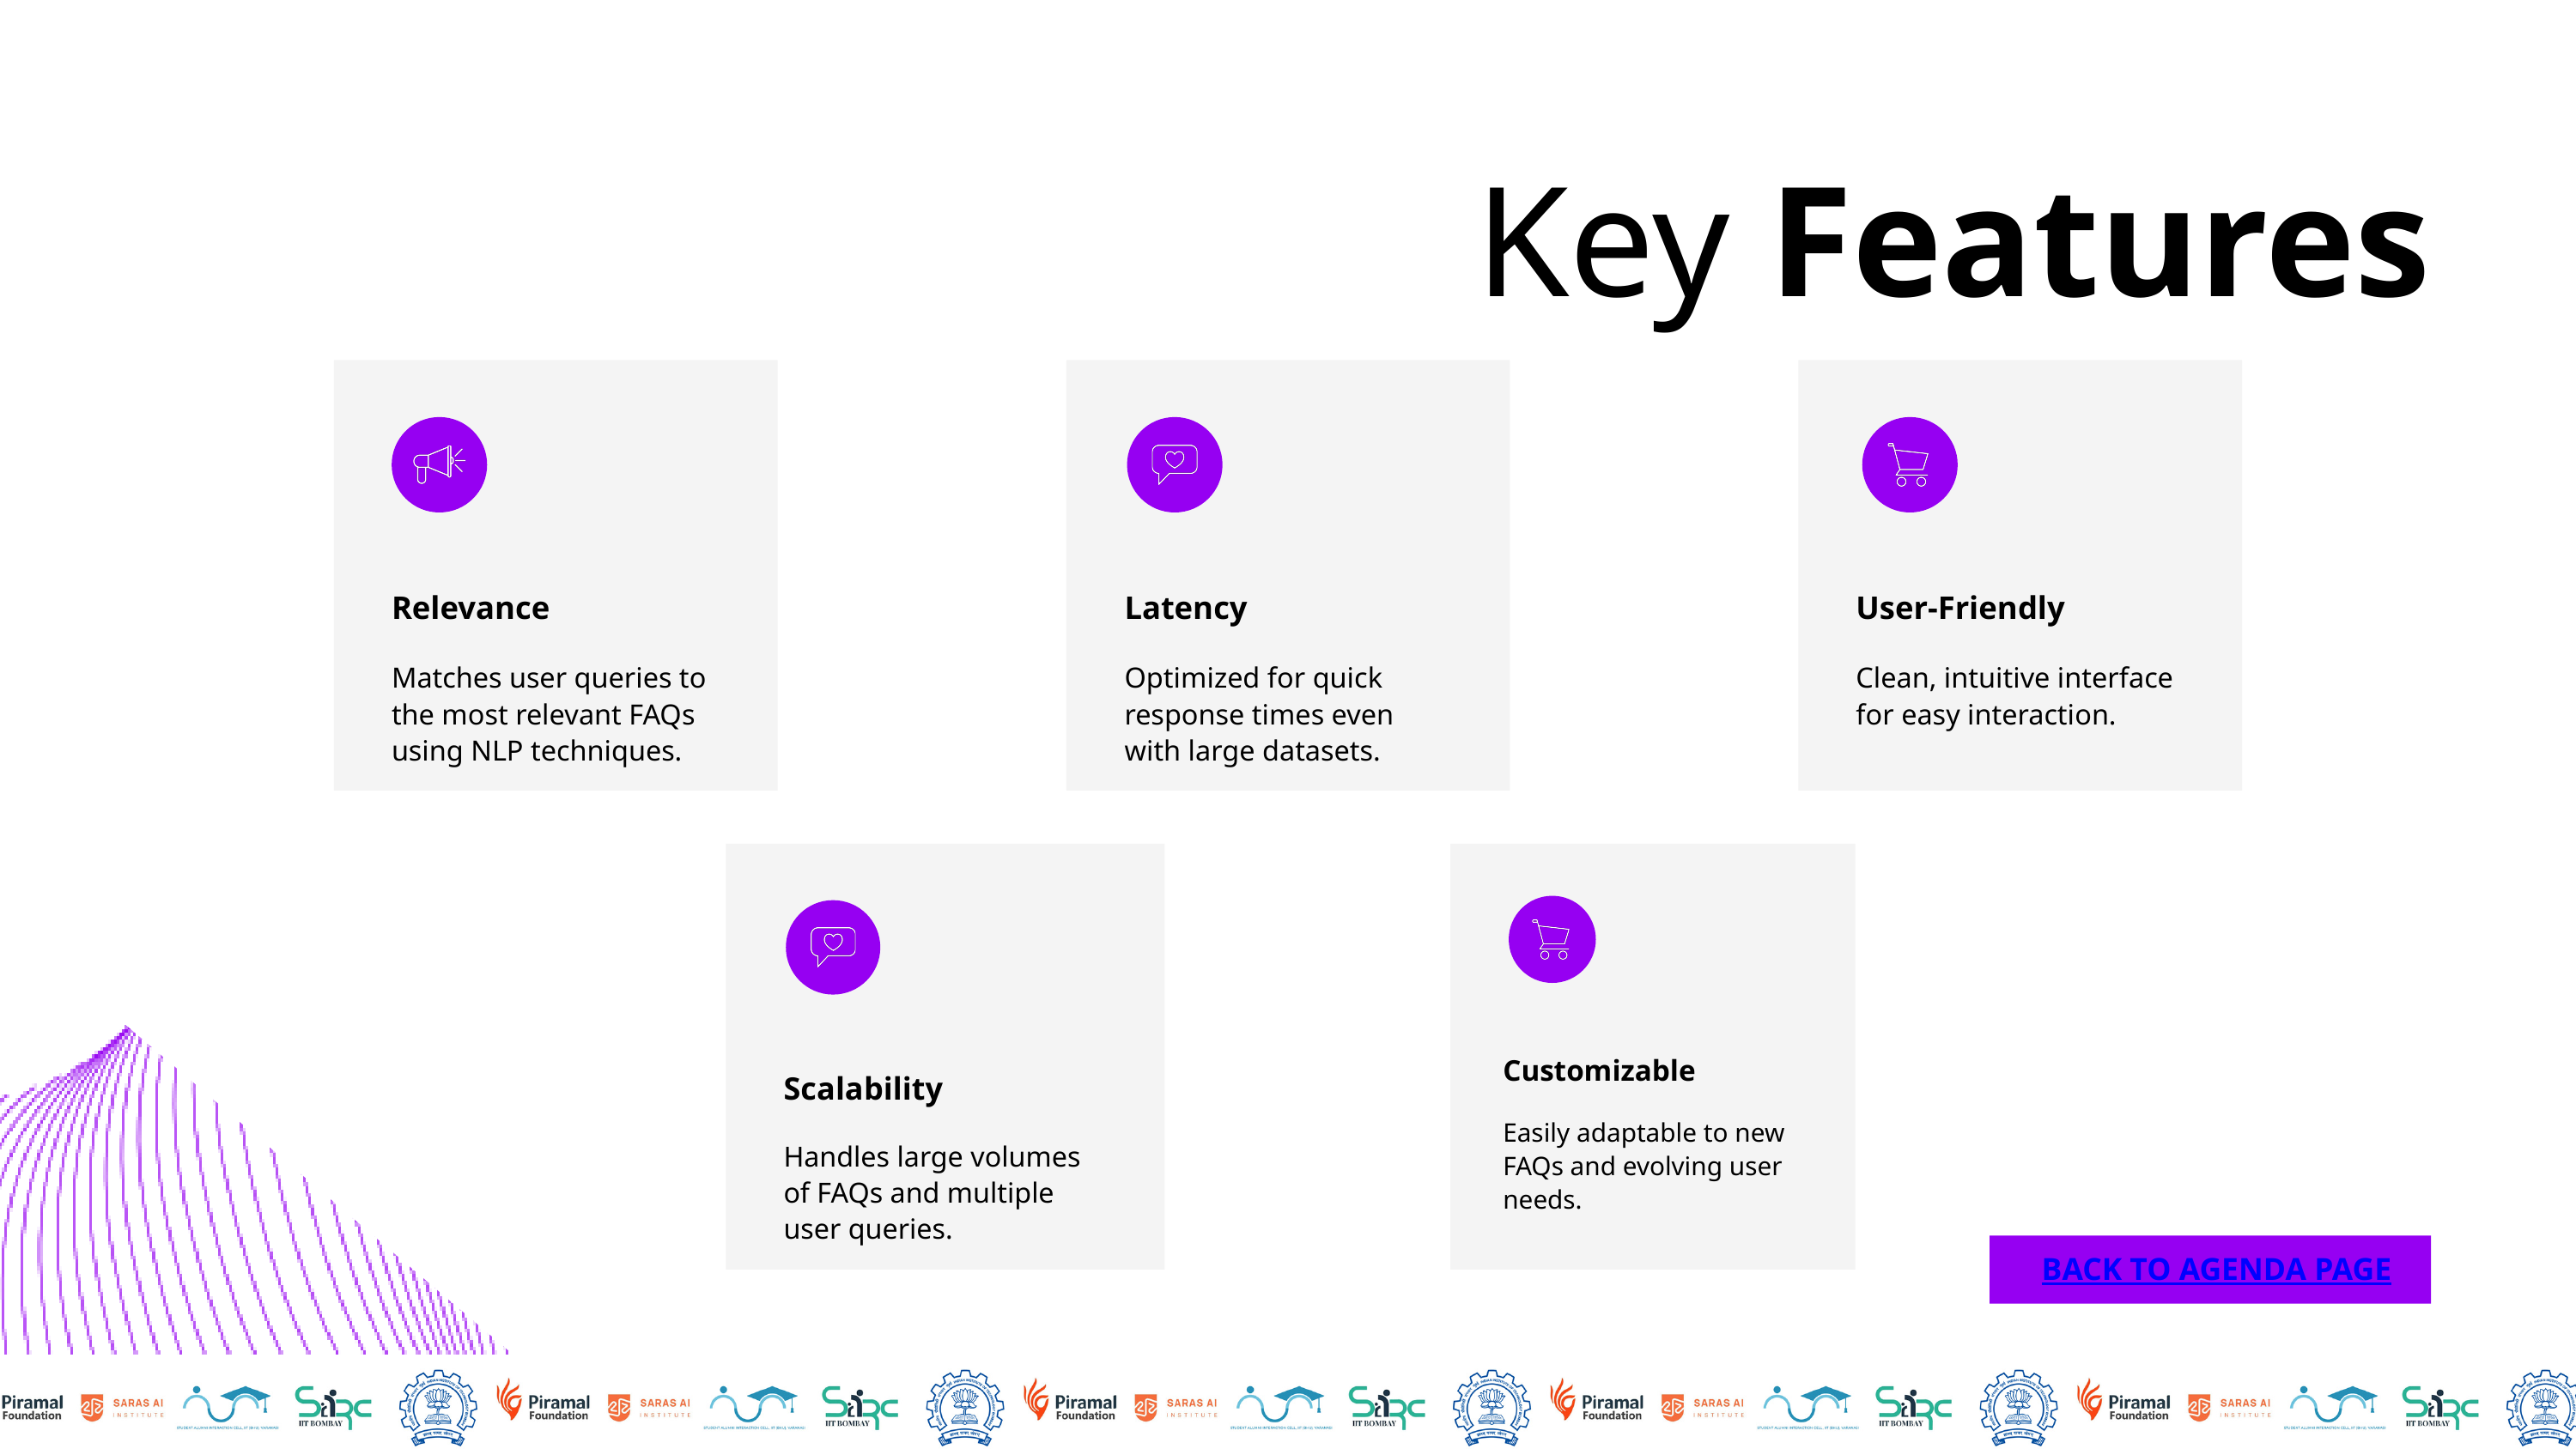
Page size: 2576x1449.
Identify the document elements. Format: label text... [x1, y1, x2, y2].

text_box [0, 918, 513, 1355]
text_box Key Features [933, 144, 2432, 328]
text_box [0, 1355, 2576, 1449]
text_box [1066, 360, 1510, 791]
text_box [1798, 360, 2243, 791]
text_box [725, 843, 1165, 1270]
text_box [1449, 843, 1856, 1270]
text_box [333, 360, 778, 791]
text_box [1989, 1235, 2432, 1304]
